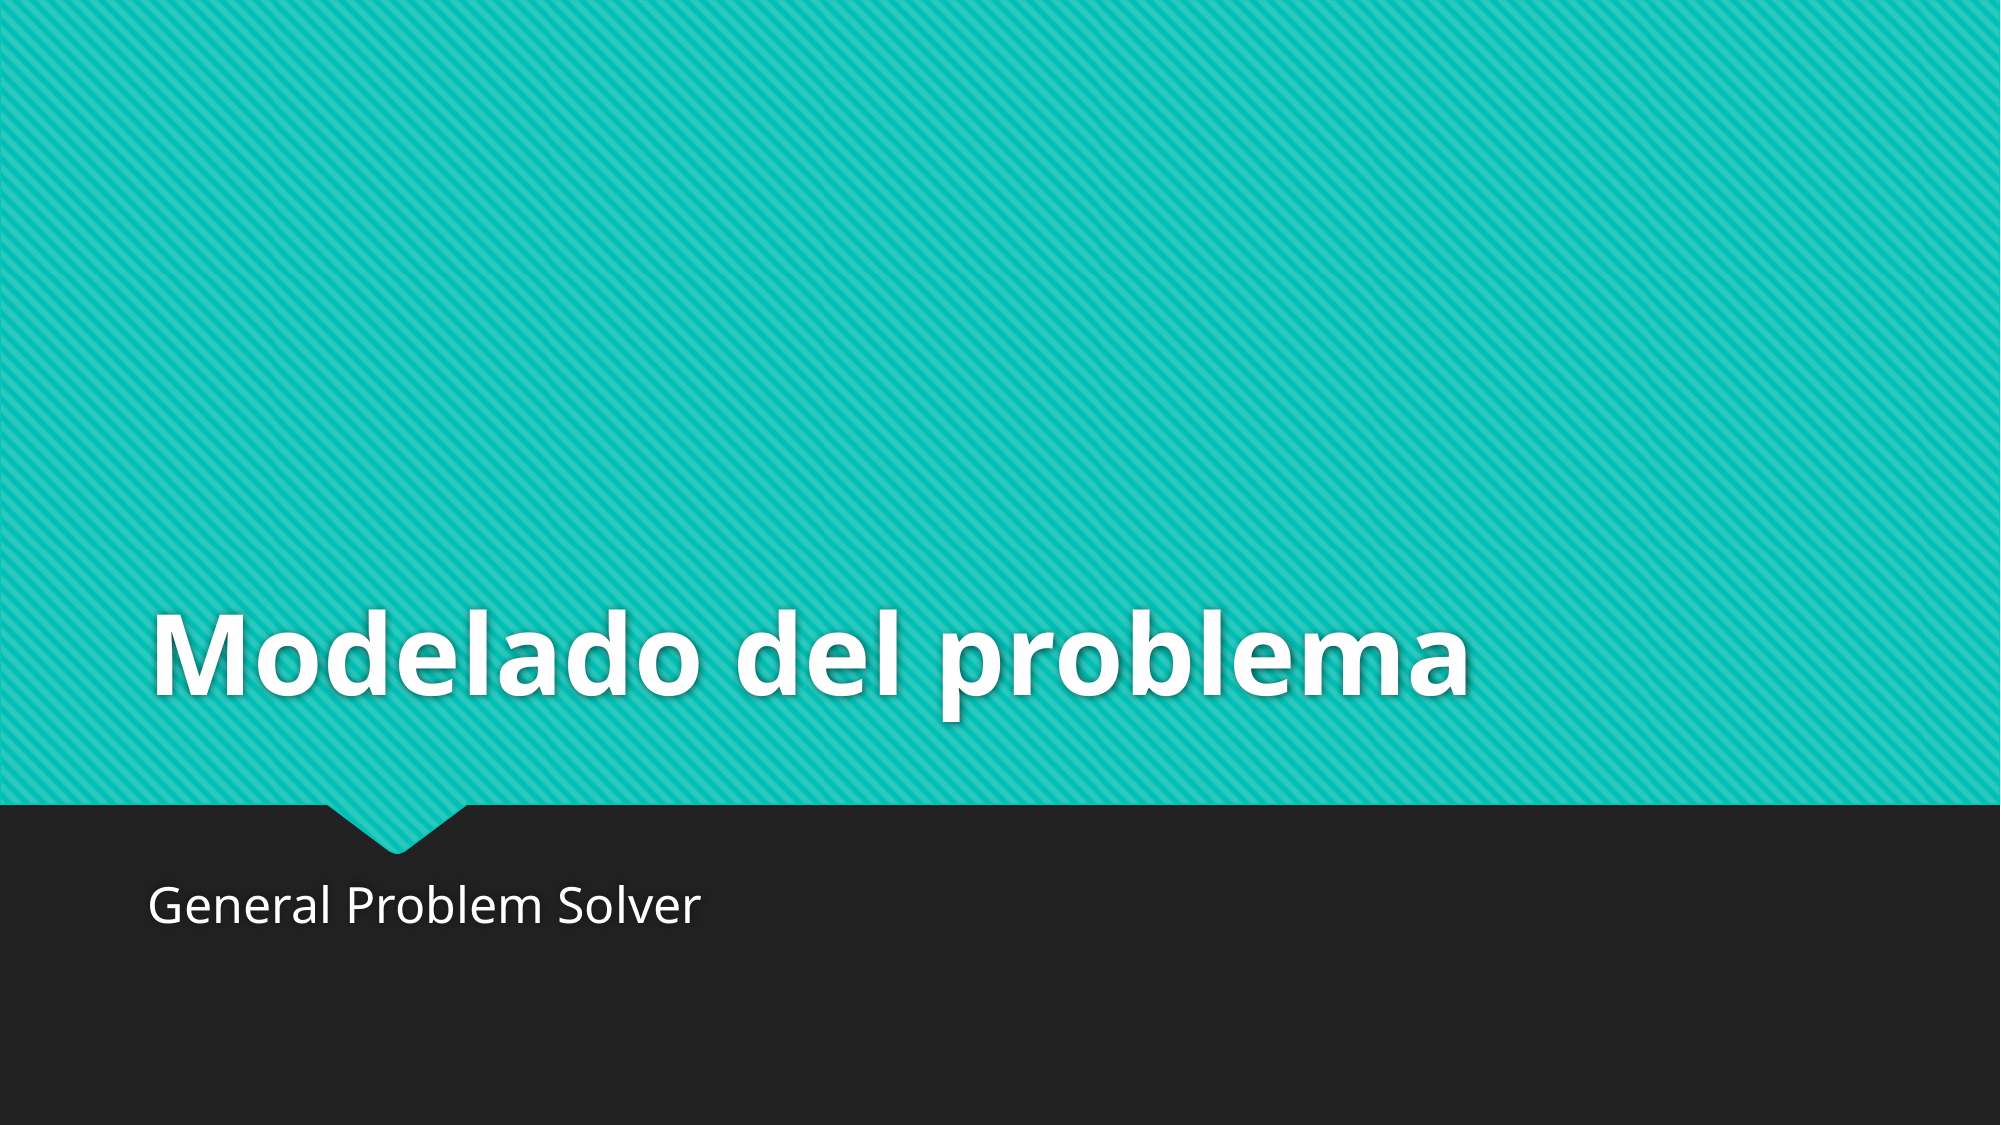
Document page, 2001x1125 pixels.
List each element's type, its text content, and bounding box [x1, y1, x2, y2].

title Modelado del problema [132, 237, 1868, 726]
subtitle General Problem Solver [132, 866, 1868, 938]
